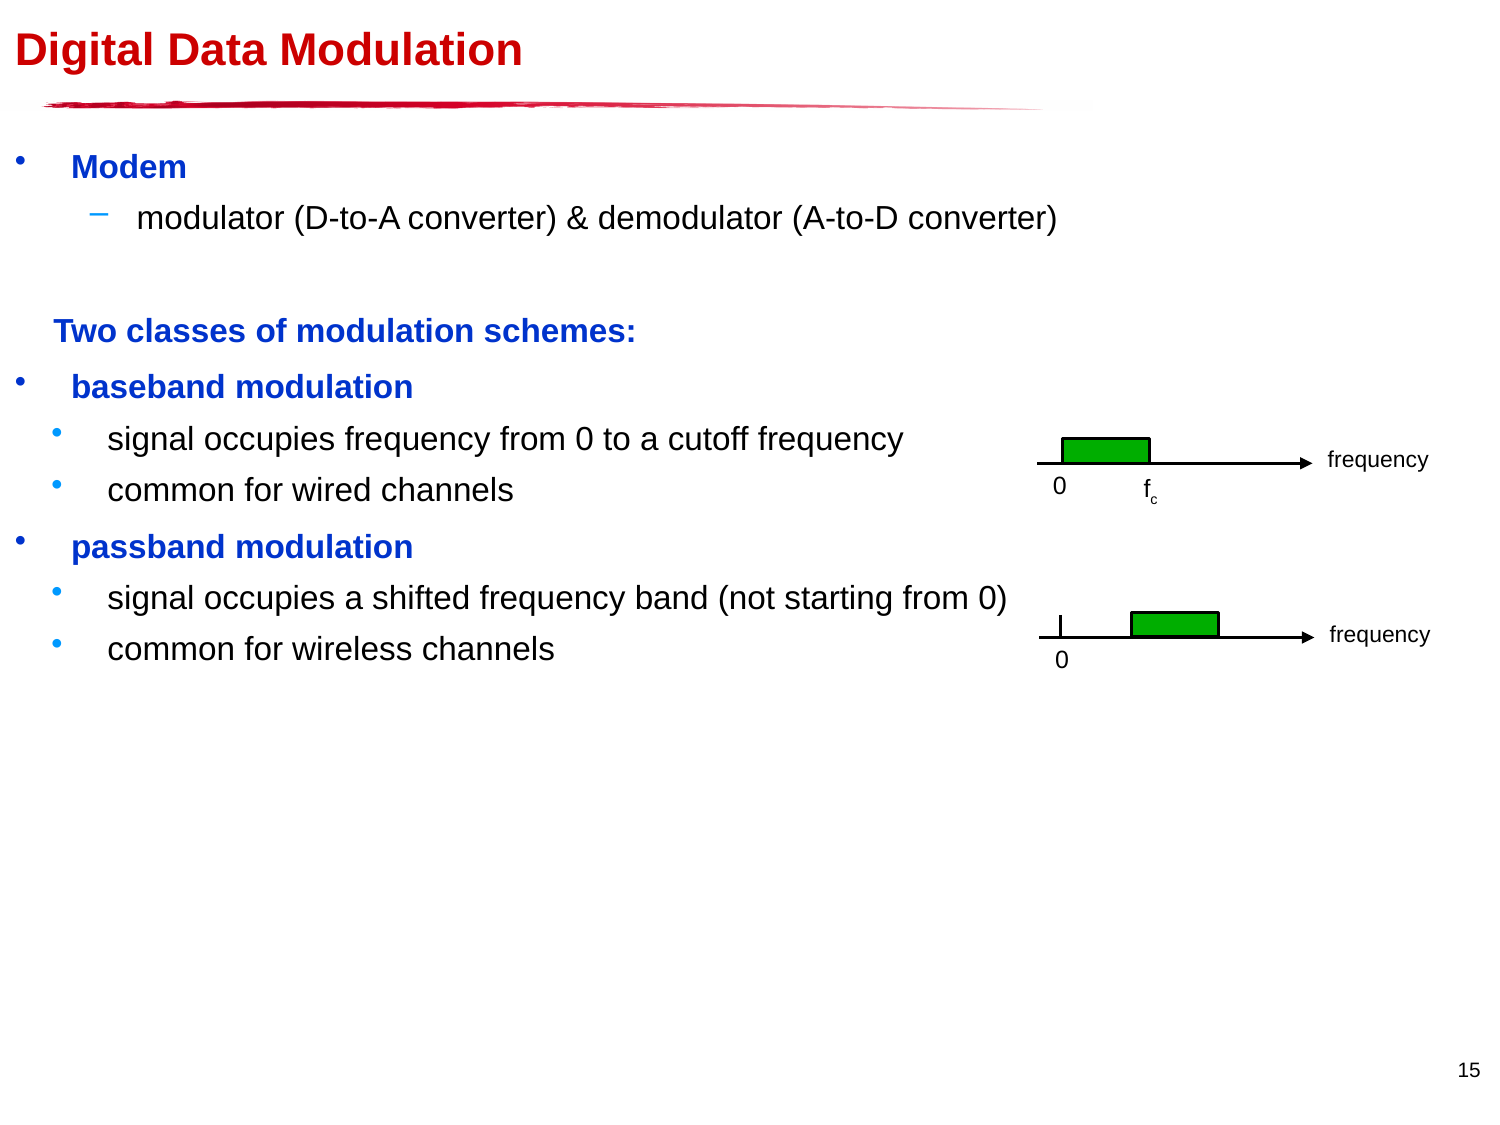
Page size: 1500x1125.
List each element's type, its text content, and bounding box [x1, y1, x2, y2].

text_box 0 [1040, 638, 1084, 682]
text_box fc [1128, 465, 1173, 515]
text_box 0 [1038, 464, 1082, 508]
list Modem modulator (D-to-A converter) & demodulator (A-to-D converter) Two classes of modulation schemes: baseband modulation signal occupies frequency from 0 to a cutoff frequency common for wired channels passband modulation signal occupies a shifted frequency band (not starting from 0) common for wireless channels [0, 137, 1500, 1050]
text_box [1062, 438, 1150, 463]
text_box frequency [1312, 437, 1444, 480]
text_box [1131, 612, 1219, 637]
title Digital Data Modulation [0, 12, 1388, 125]
text_box frequency [1314, 611, 1446, 654]
